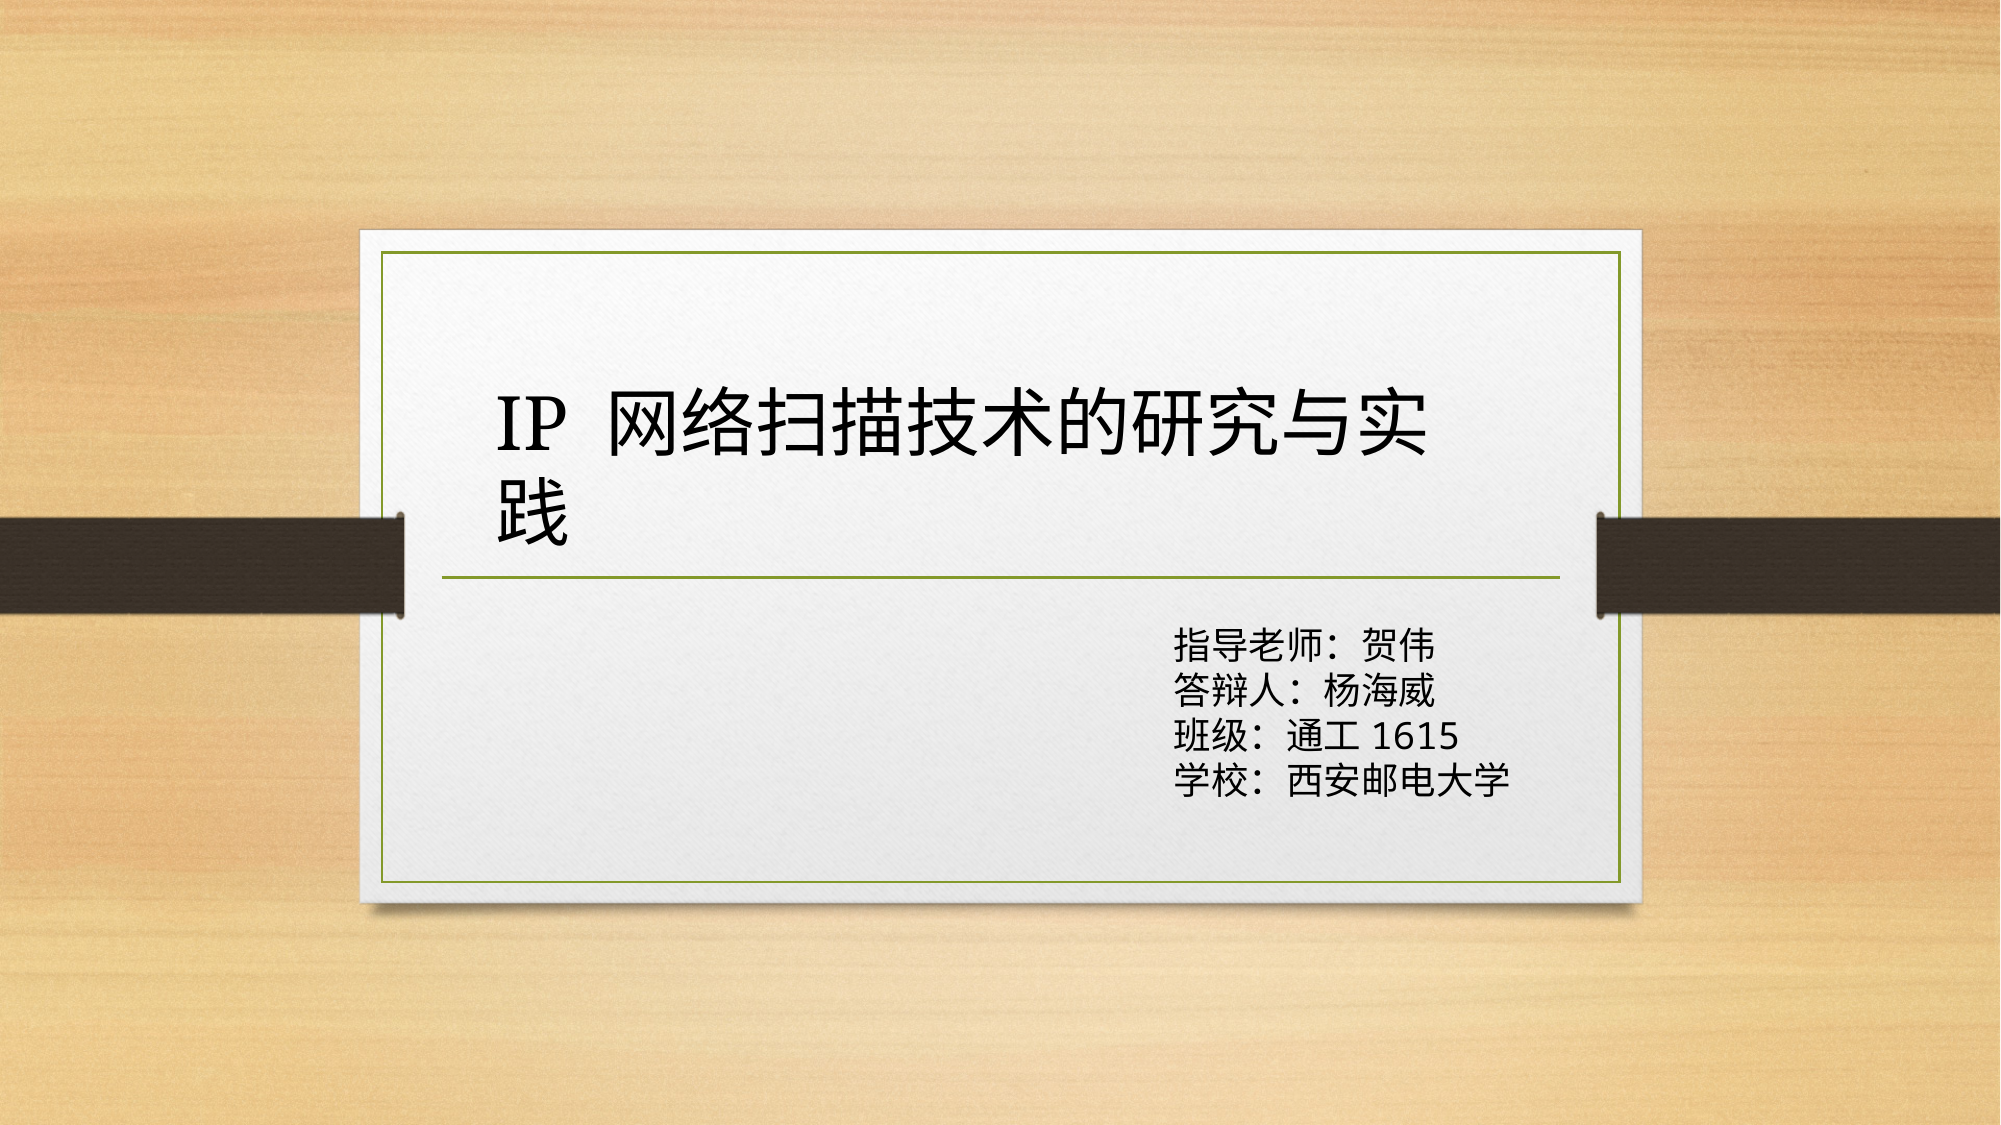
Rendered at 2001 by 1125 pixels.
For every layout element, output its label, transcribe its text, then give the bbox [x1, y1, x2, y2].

text_box IP 网络扫描技术的研究与实践 [480, 368, 1520, 564]
picture [0, 0, 2001, 1125]
text_box 指导老师：贺伟 答辩人：杨海威 班级：通工1615 学校：西安邮电大学 [1159, 614, 1642, 810]
